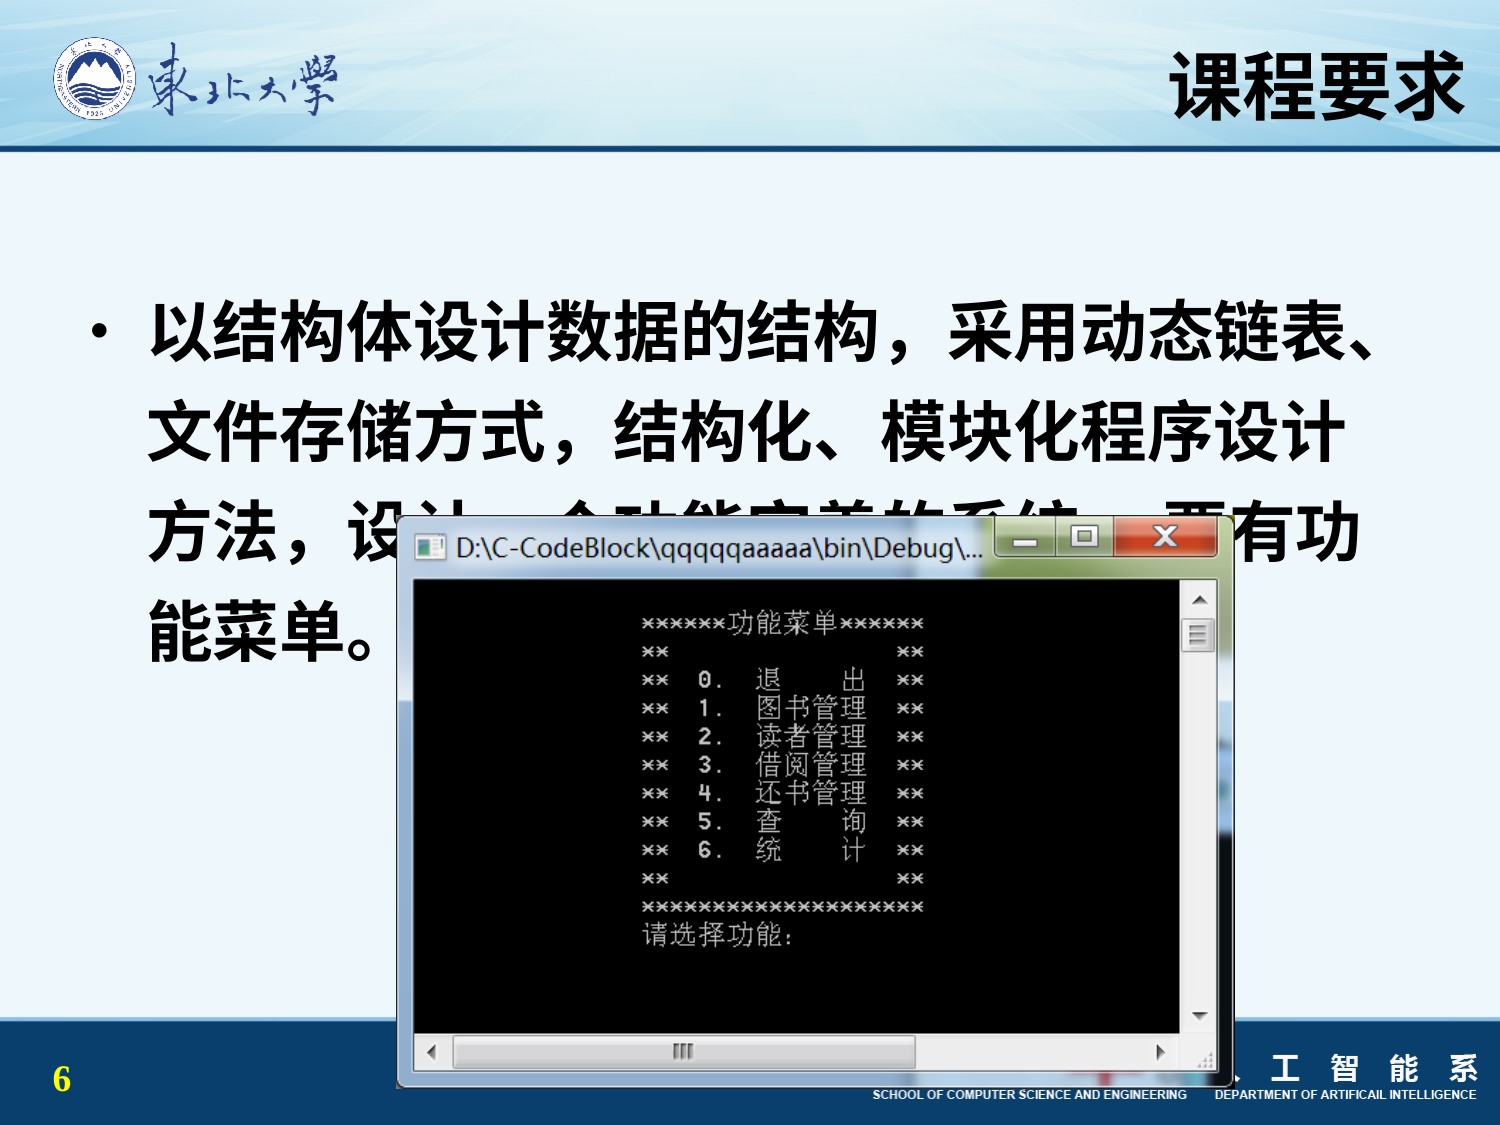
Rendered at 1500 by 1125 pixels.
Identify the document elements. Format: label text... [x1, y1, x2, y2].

picture [0, 0, 1500, 1125]
slide_number 6 [915, 1096, 1086, 1107]
title 课程要求 [371, 19, 1483, 149]
list 以结构体设计数据的结构，采用动态链表、文件存储方式，结构化、模块化程序设计方法，设计一个功能完善的系统 ，要有功能菜单。 [75, 262, 1425, 1005]
